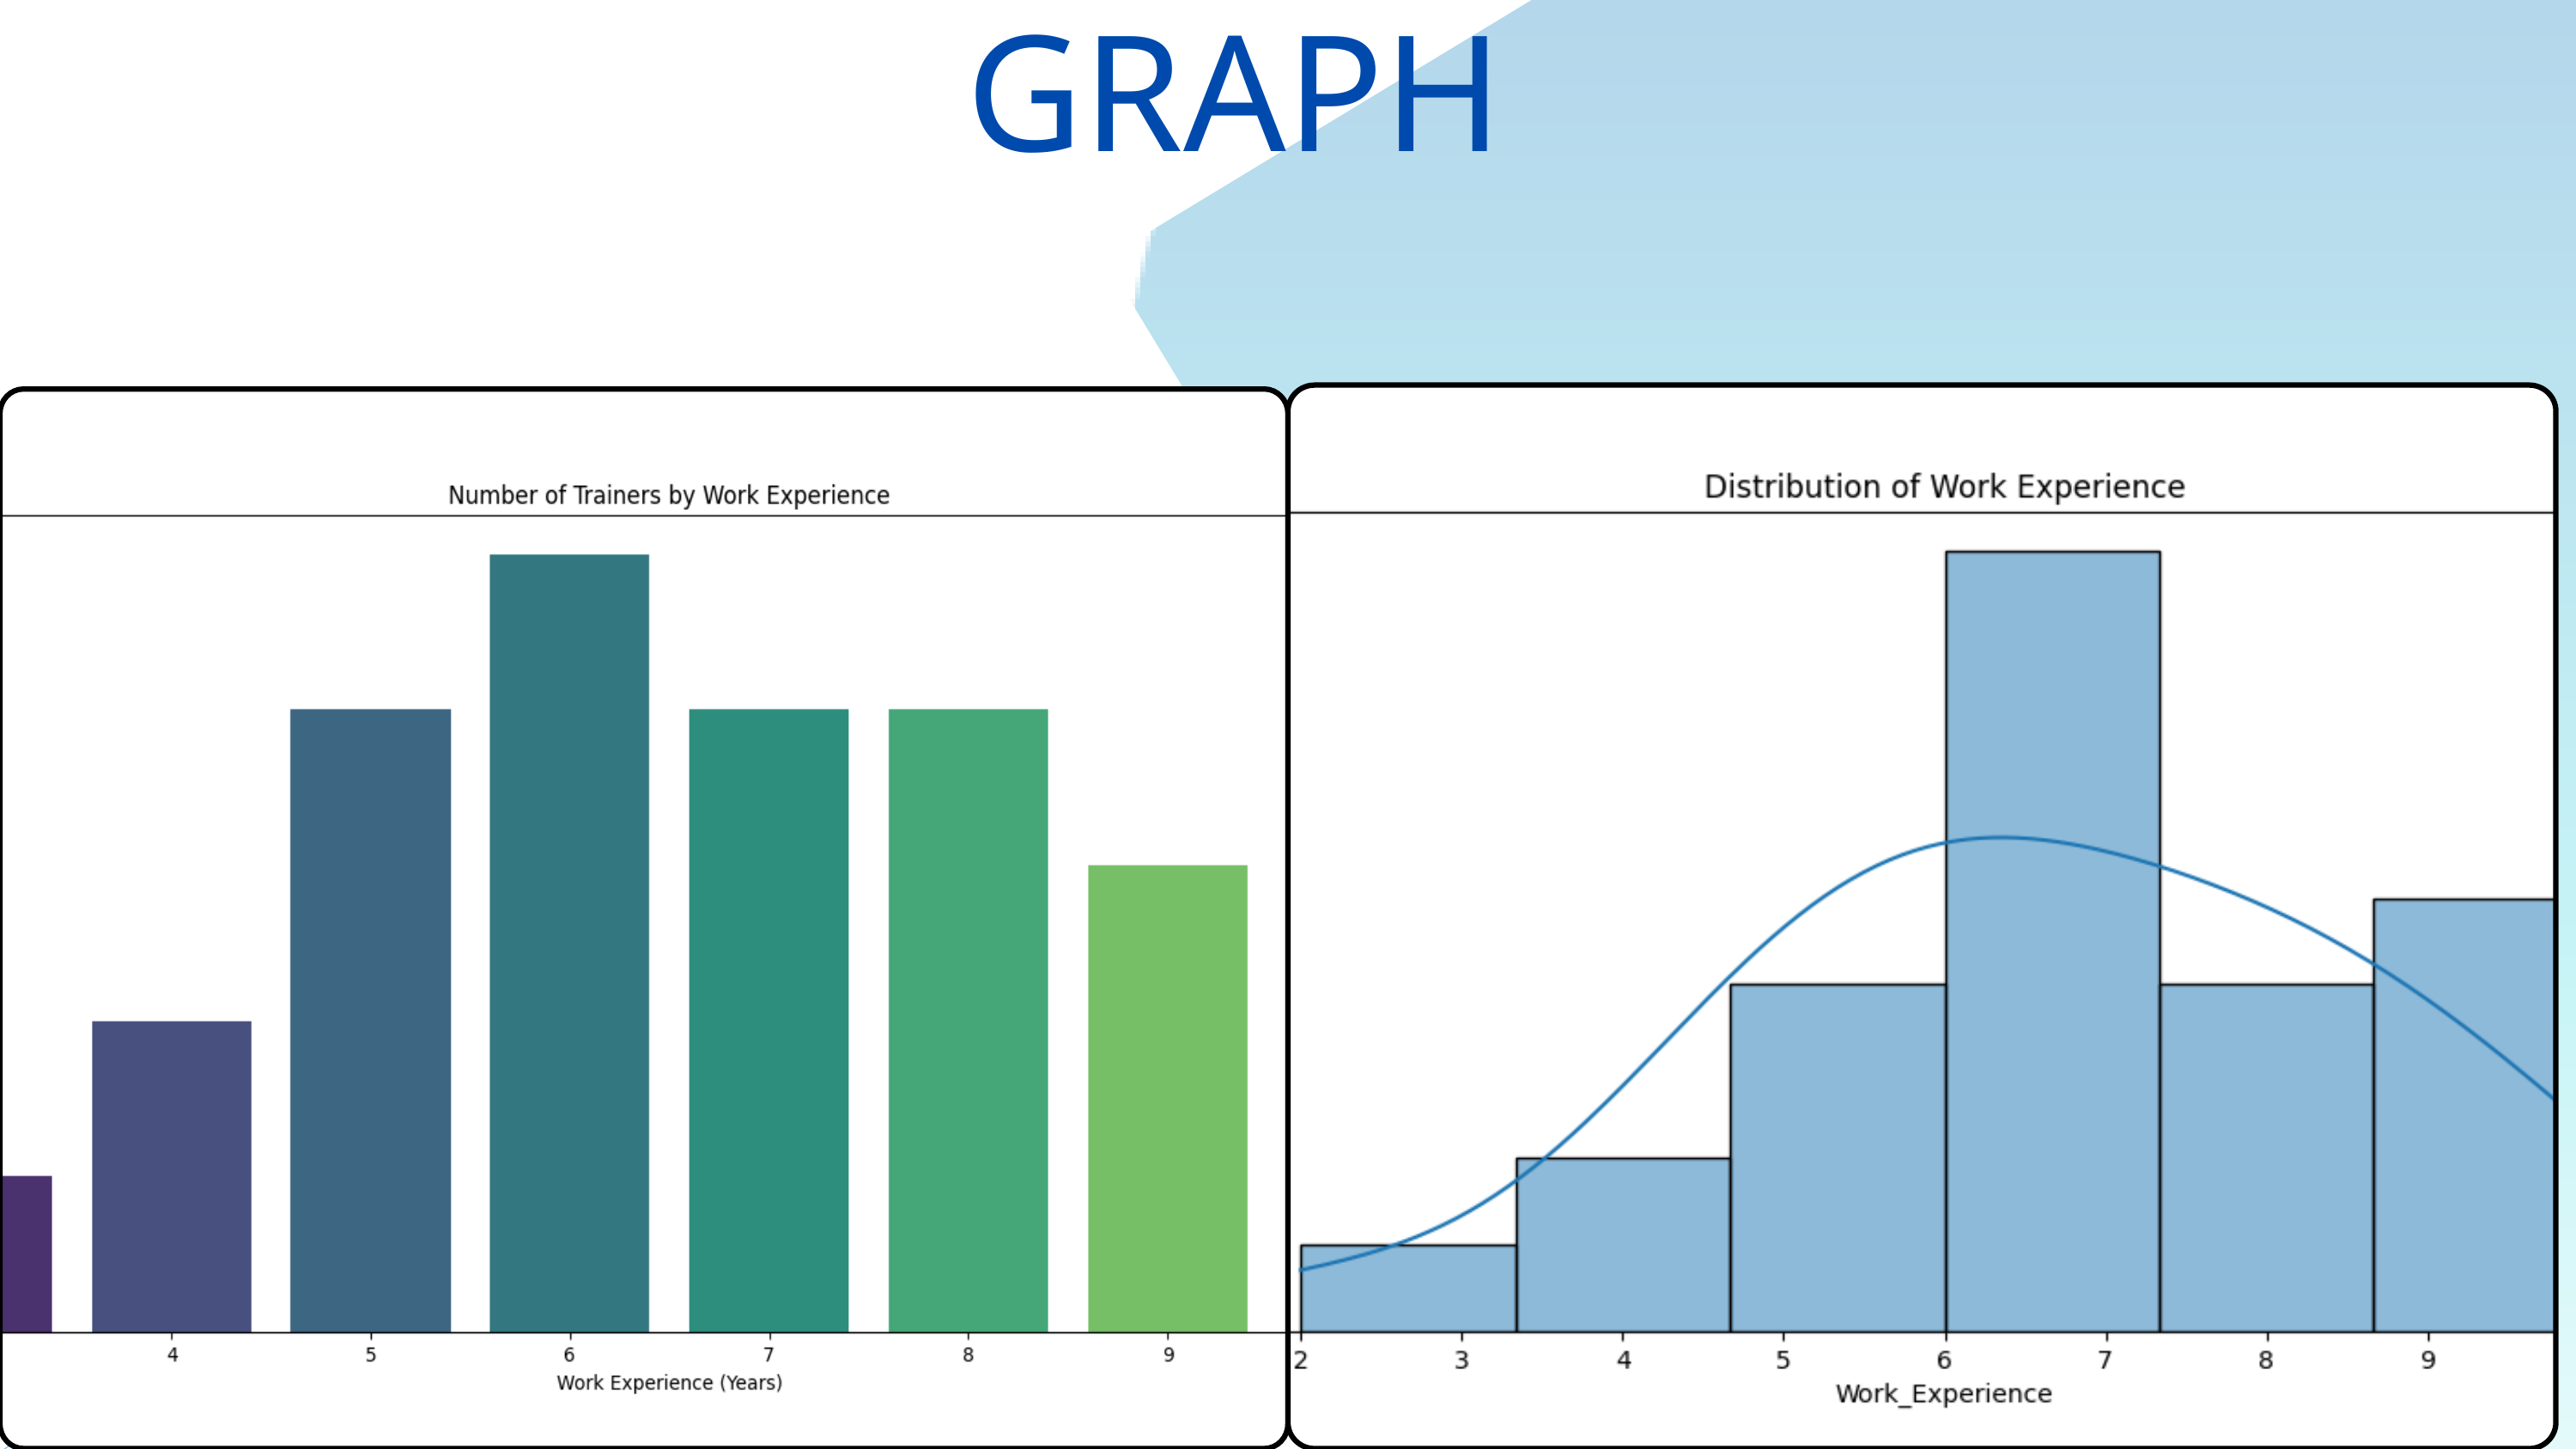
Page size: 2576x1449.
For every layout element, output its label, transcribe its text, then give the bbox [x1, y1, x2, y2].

text_box [1104, 0, 2576, 1449]
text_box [0, 388, 1284, 1449]
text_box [1287, 385, 2556, 1449]
text_box GRAPH [431, 22, 2038, 185]
